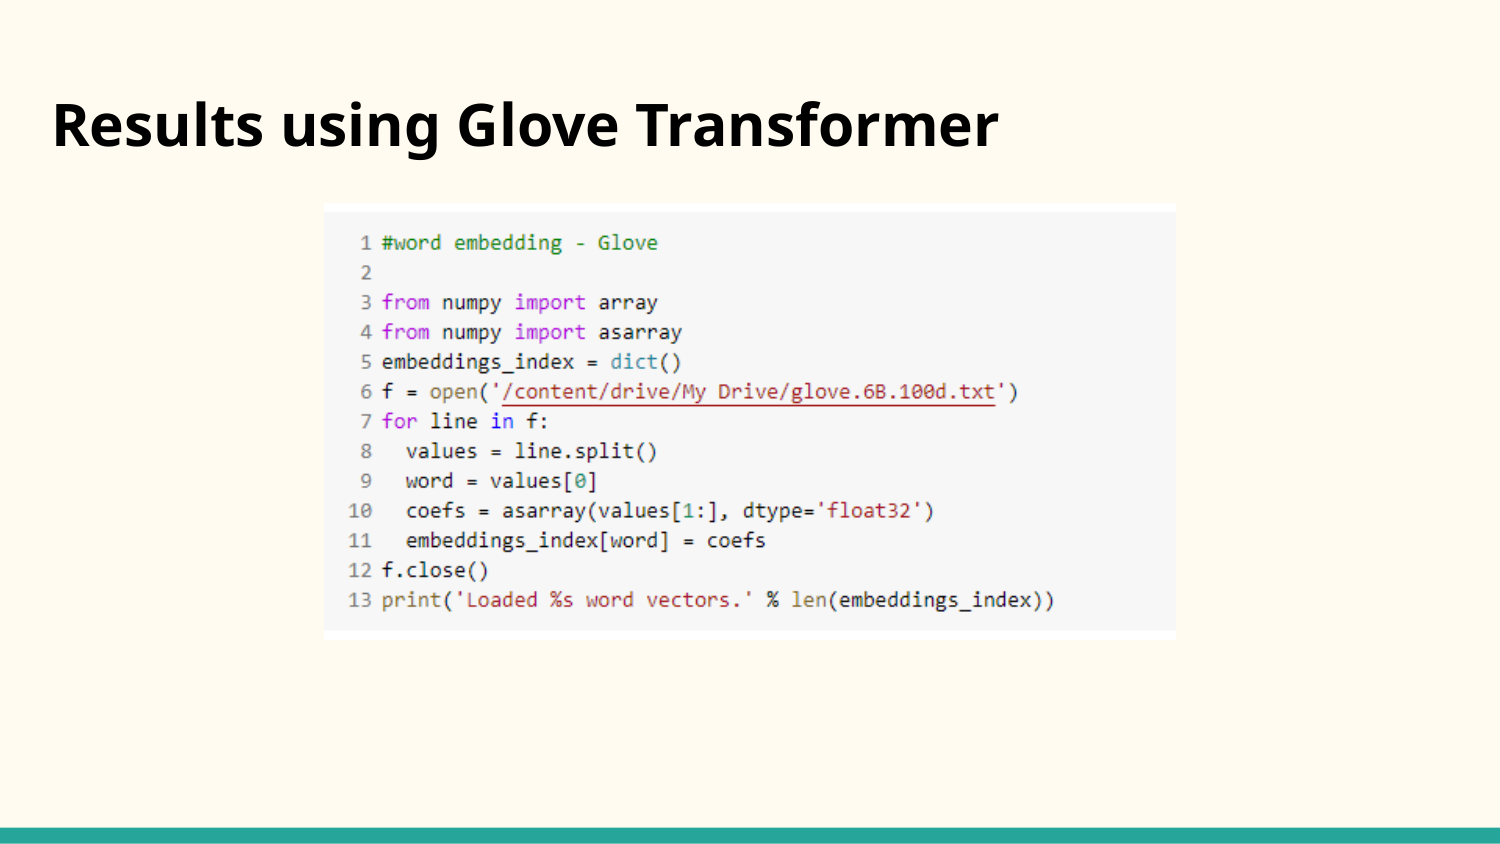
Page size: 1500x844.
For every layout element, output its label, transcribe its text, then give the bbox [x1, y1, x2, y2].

title Results using Glove Transformer [51, 72, 1449, 174]
picture [323, 203, 1176, 641]
